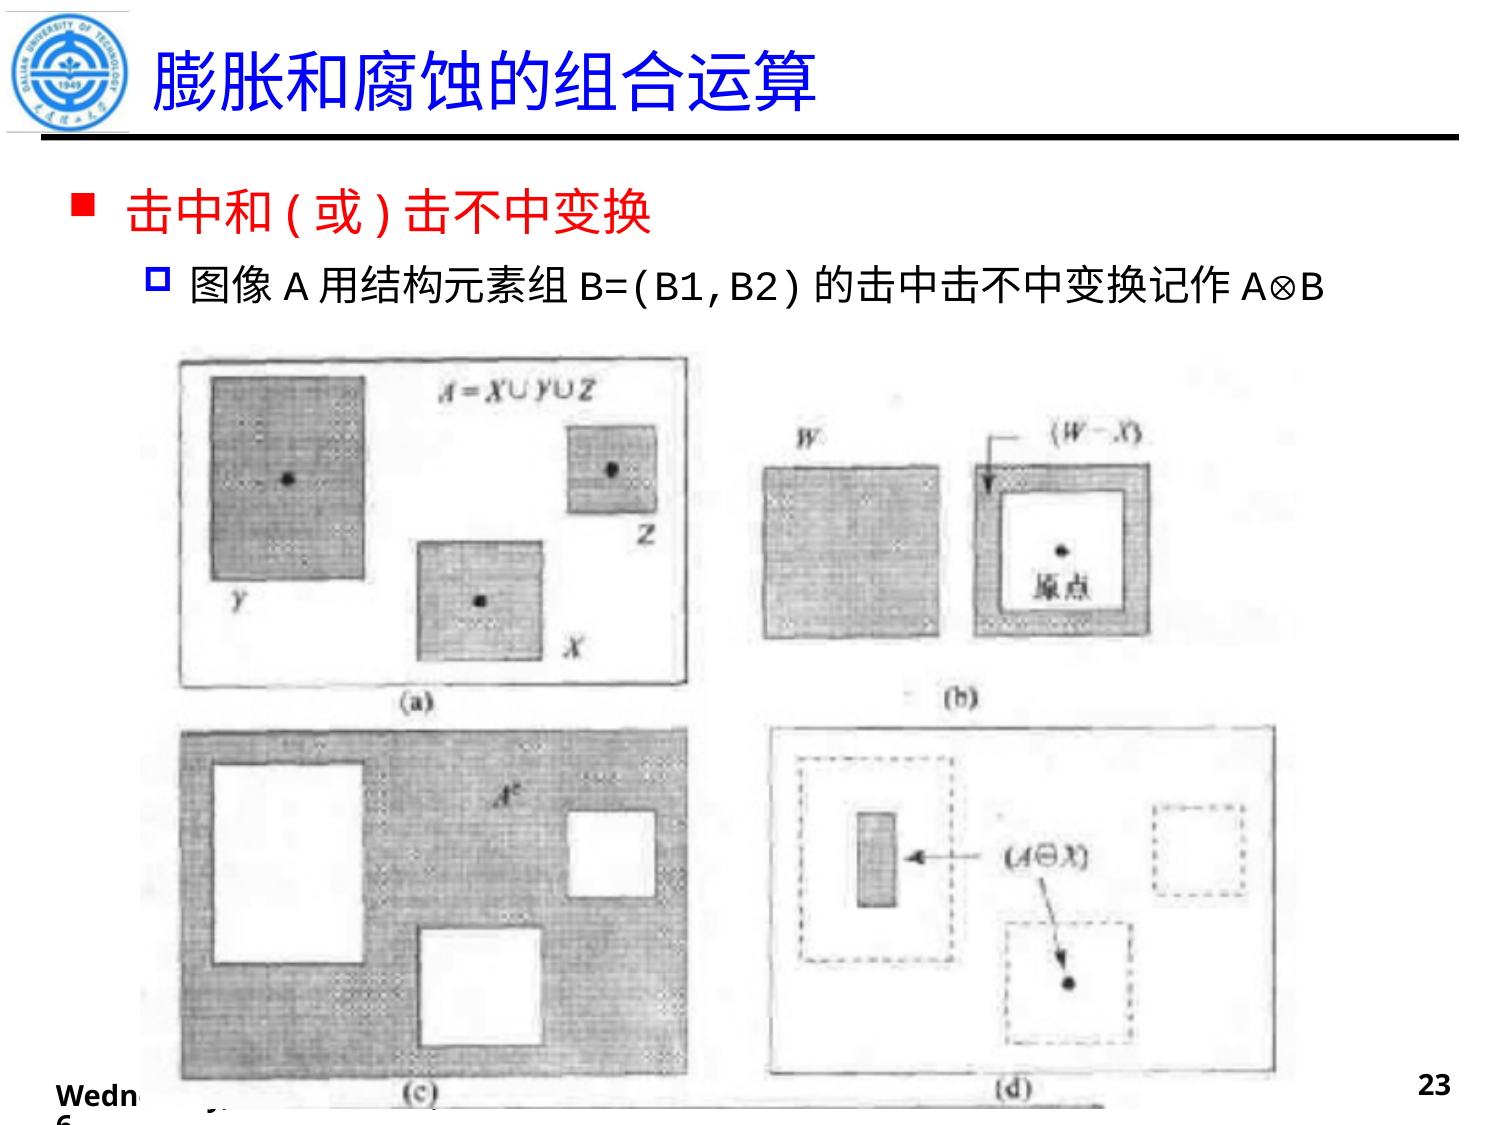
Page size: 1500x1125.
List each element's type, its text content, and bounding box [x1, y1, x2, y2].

picture [6, 10, 130, 136]
list 击中和(或)击不中变换 图像A用结构元素组B=(B1,B2)的击中击不中变换记作AB 该变换用于识别特定形状 [52, 172, 1448, 1048]
picture [140, 344, 1298, 1109]
title 膨胀和腐蚀的组合运算 [137, 43, 1457, 128]
